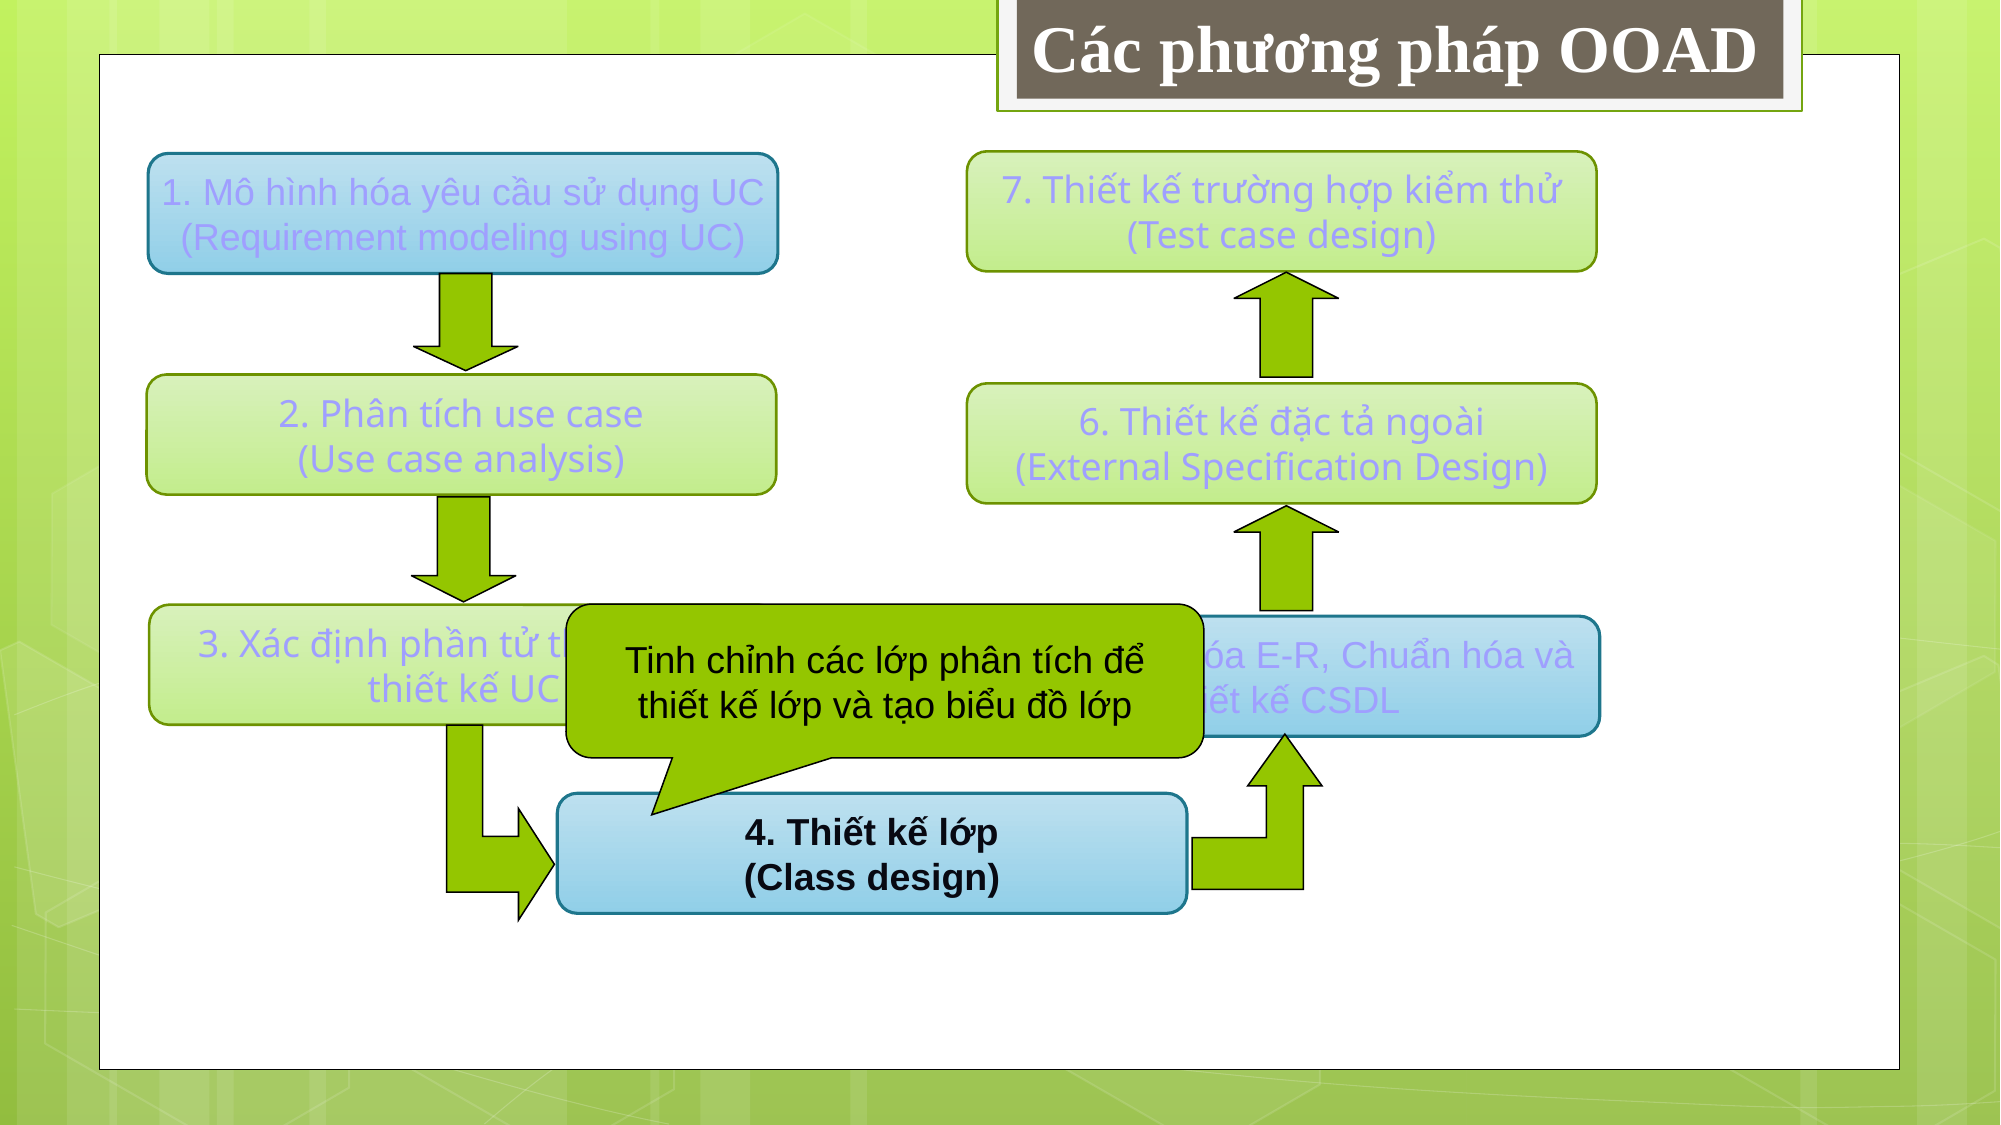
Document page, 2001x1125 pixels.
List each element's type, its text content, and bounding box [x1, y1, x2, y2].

text_box [1192, 734, 1323, 890]
text_box [1233, 272, 1339, 378]
text_box 7. Thiết kế trường hợp kiểm thử (Test case design) [965, 150, 1598, 273]
text_box [411, 496, 517, 602]
text_box 1. Mô hình hóa yêu cầu sử dụng UC (Requirement modeling using UC) [148, 153, 778, 274]
text_box 2. Phân tích use case (Use case analysis) [145, 373, 778, 496]
text_box 6. Thiết kế đặc tả ngoài (External Specification Design) [965, 382, 1598, 505]
text_box [446, 725, 555, 921]
text_box 4. Thiết kế lớp (Class design) [557, 793, 1187, 914]
text_box 3. Xác định phần tử thiết kế và thiết kế UC [147, 603, 764, 727]
text_box Tinh chỉnh các lớp phân tích để thiết kế lớp và tạo biểu đồ lớp [566, 604, 1204, 815]
text_box Các phương pháp OOAD [1016, 4, 1781, 93]
text_box [1233, 505, 1339, 611]
text_box 5. Mô hình hóa E-R, Chuẩn hóa và thiết kế CSDL [1201, 616, 1600, 737]
text_box [413, 273, 519, 371]
